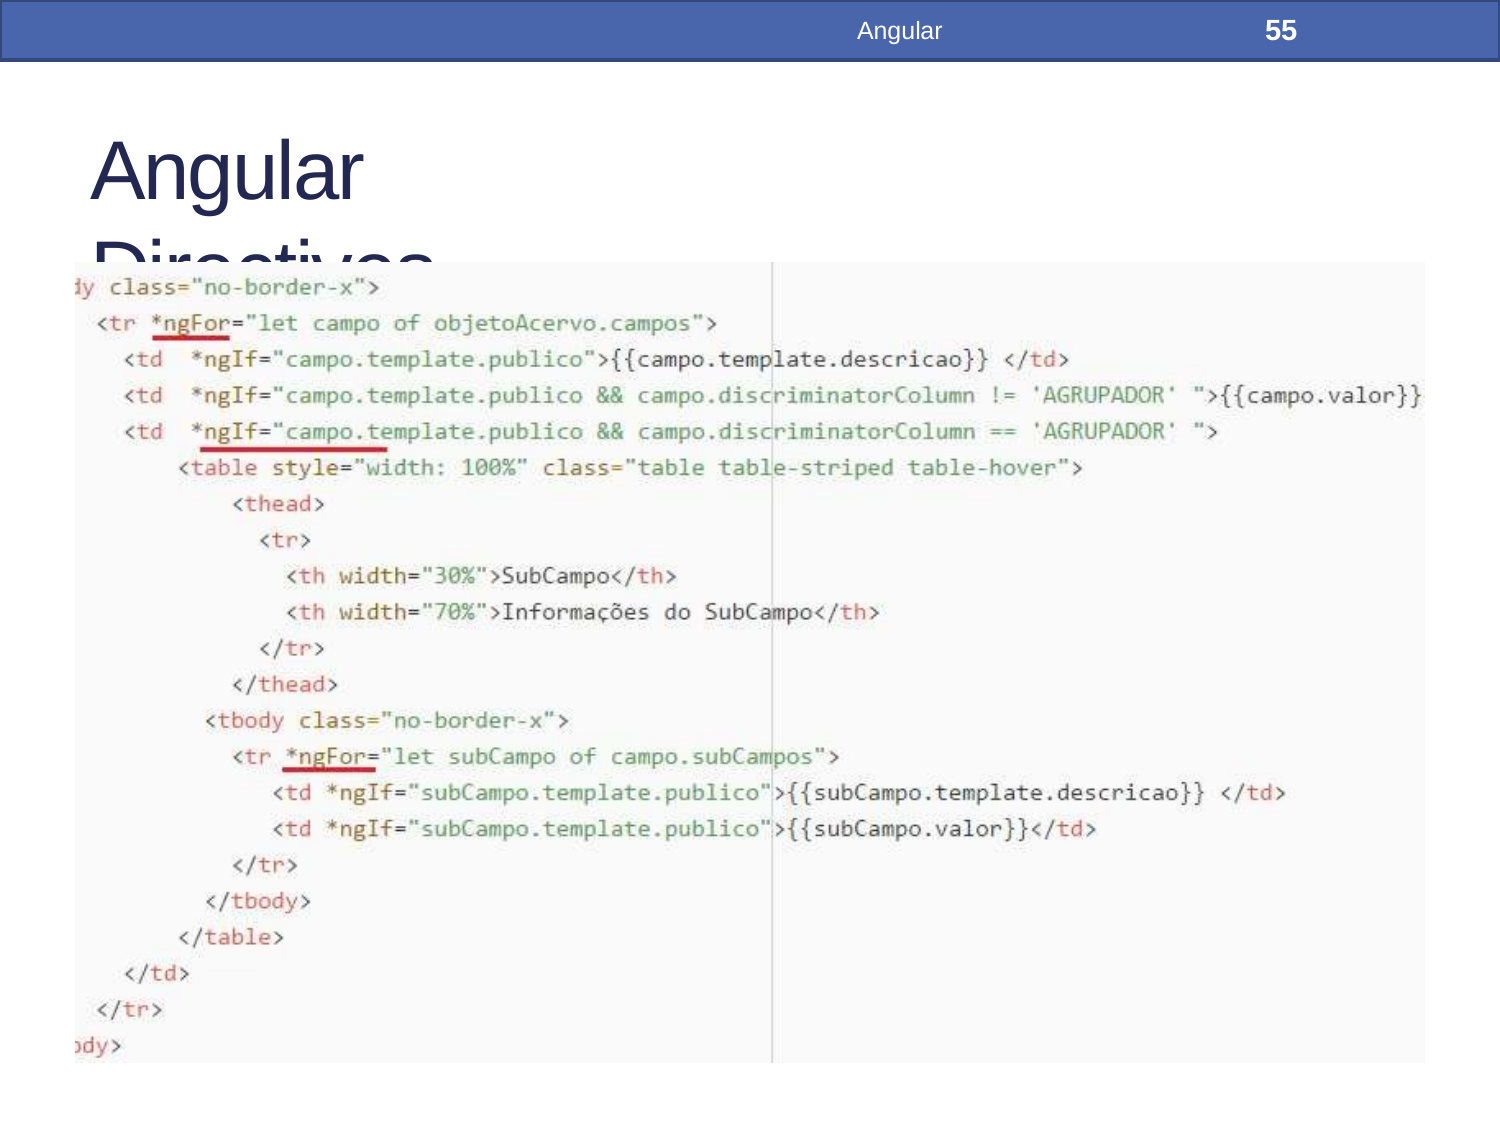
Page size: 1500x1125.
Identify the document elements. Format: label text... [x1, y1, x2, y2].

text_box 55 [1263, 9, 1300, 47]
text_box [74, 262, 1425, 1063]
text_box Angular [854, 12, 946, 45]
title Angular Directives [87, 114, 734, 262]
